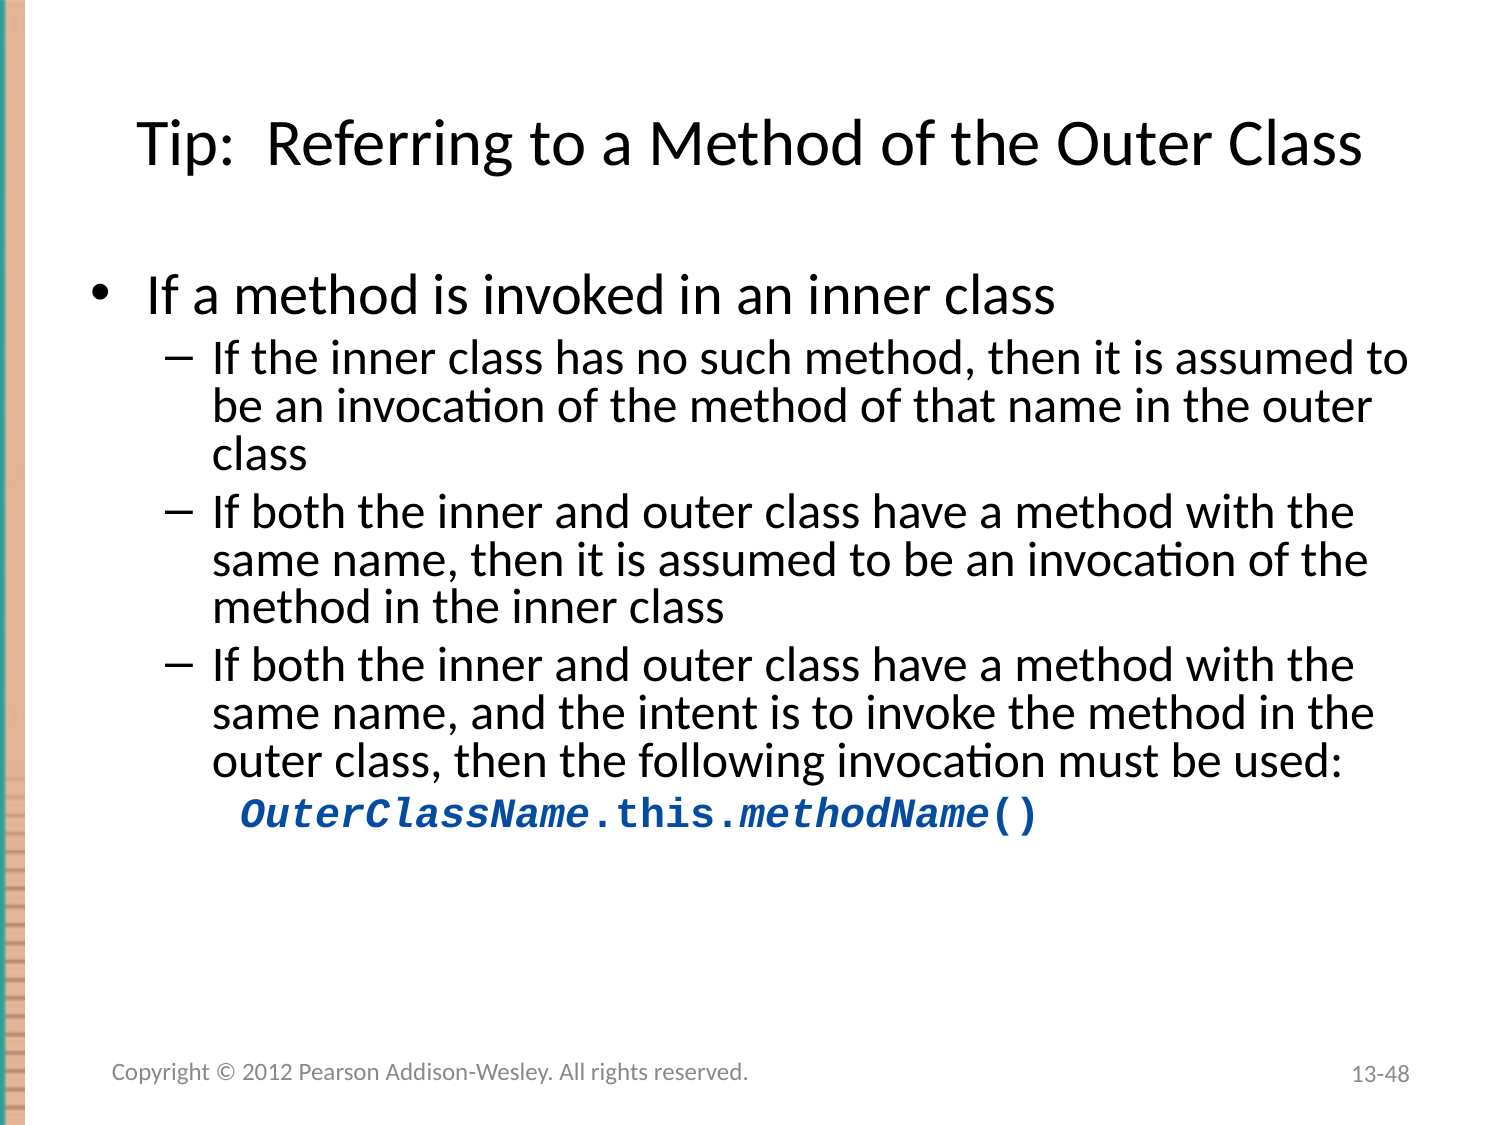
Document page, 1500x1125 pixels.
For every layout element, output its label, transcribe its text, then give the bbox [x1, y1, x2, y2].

title Tip: Referring to a Method of the Outer Class [74, 44, 1426, 233]
list If a method is invoked in an inner class If the inner class has no such method, then it is assumed to be an invocation of the method of that name in the outer class If both the inner and outer class have a method with the same name, then it is assumed to be an invocation of the method in the inner class If both the inner and outer class have a method with the same name, and the intent is to invoke the method in the outer class, then the following invocation must be used: OuterClassName.this.methodName() [74, 262, 1426, 1006]
footer Copyright © 2012 Pearson Addison-Wesley. All rights reserved. [75, 1040, 788, 1100]
slide_number 13-48 [1074, 1042, 1425, 1103]
picture [0, 0, 25, 1125]
